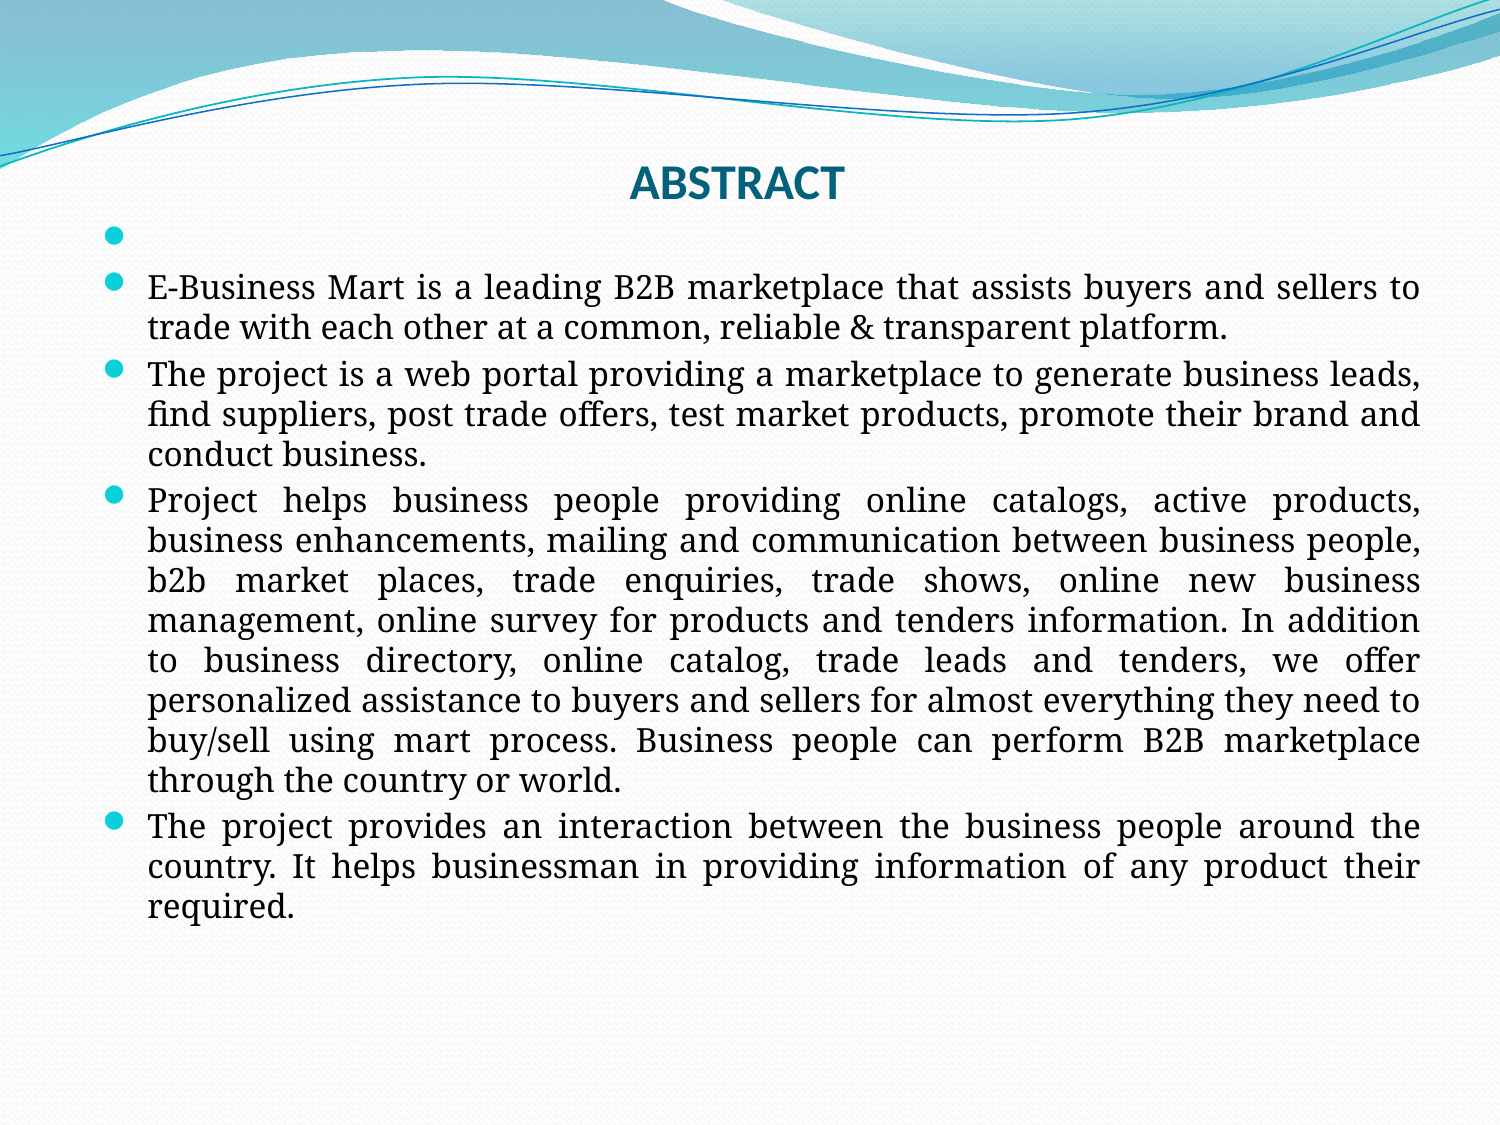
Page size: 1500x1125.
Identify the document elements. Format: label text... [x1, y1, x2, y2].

title ABSTRACT [62, 87, 1413, 210]
list E-Business Mart is a leading B2B marketplace that assists buyers and sellers to trade with each other at a common, reliable & transparent platform. The project is a web portal providing a marketplace to generate business leads, find suppliers, post trade offers, test market products, promote their brand and conduct business. Project helps business people providing online catalogs, active products, business enhancements, mailing and communication between business people, b2b market places, trade enquiries, trade shows, online new business management, online survey for products and tenders information. In addition to business directory, online catalog, trade leads and tenders, we offer personalized assistance to buyers and sellers for almost everything they need to buy/sell using mart process. Business people can perform B2B marketplace through the country or world. The project provides an interaction between the business people around the country. It helps businessman in providing information of any product their required. [87, 212, 1438, 1013]
